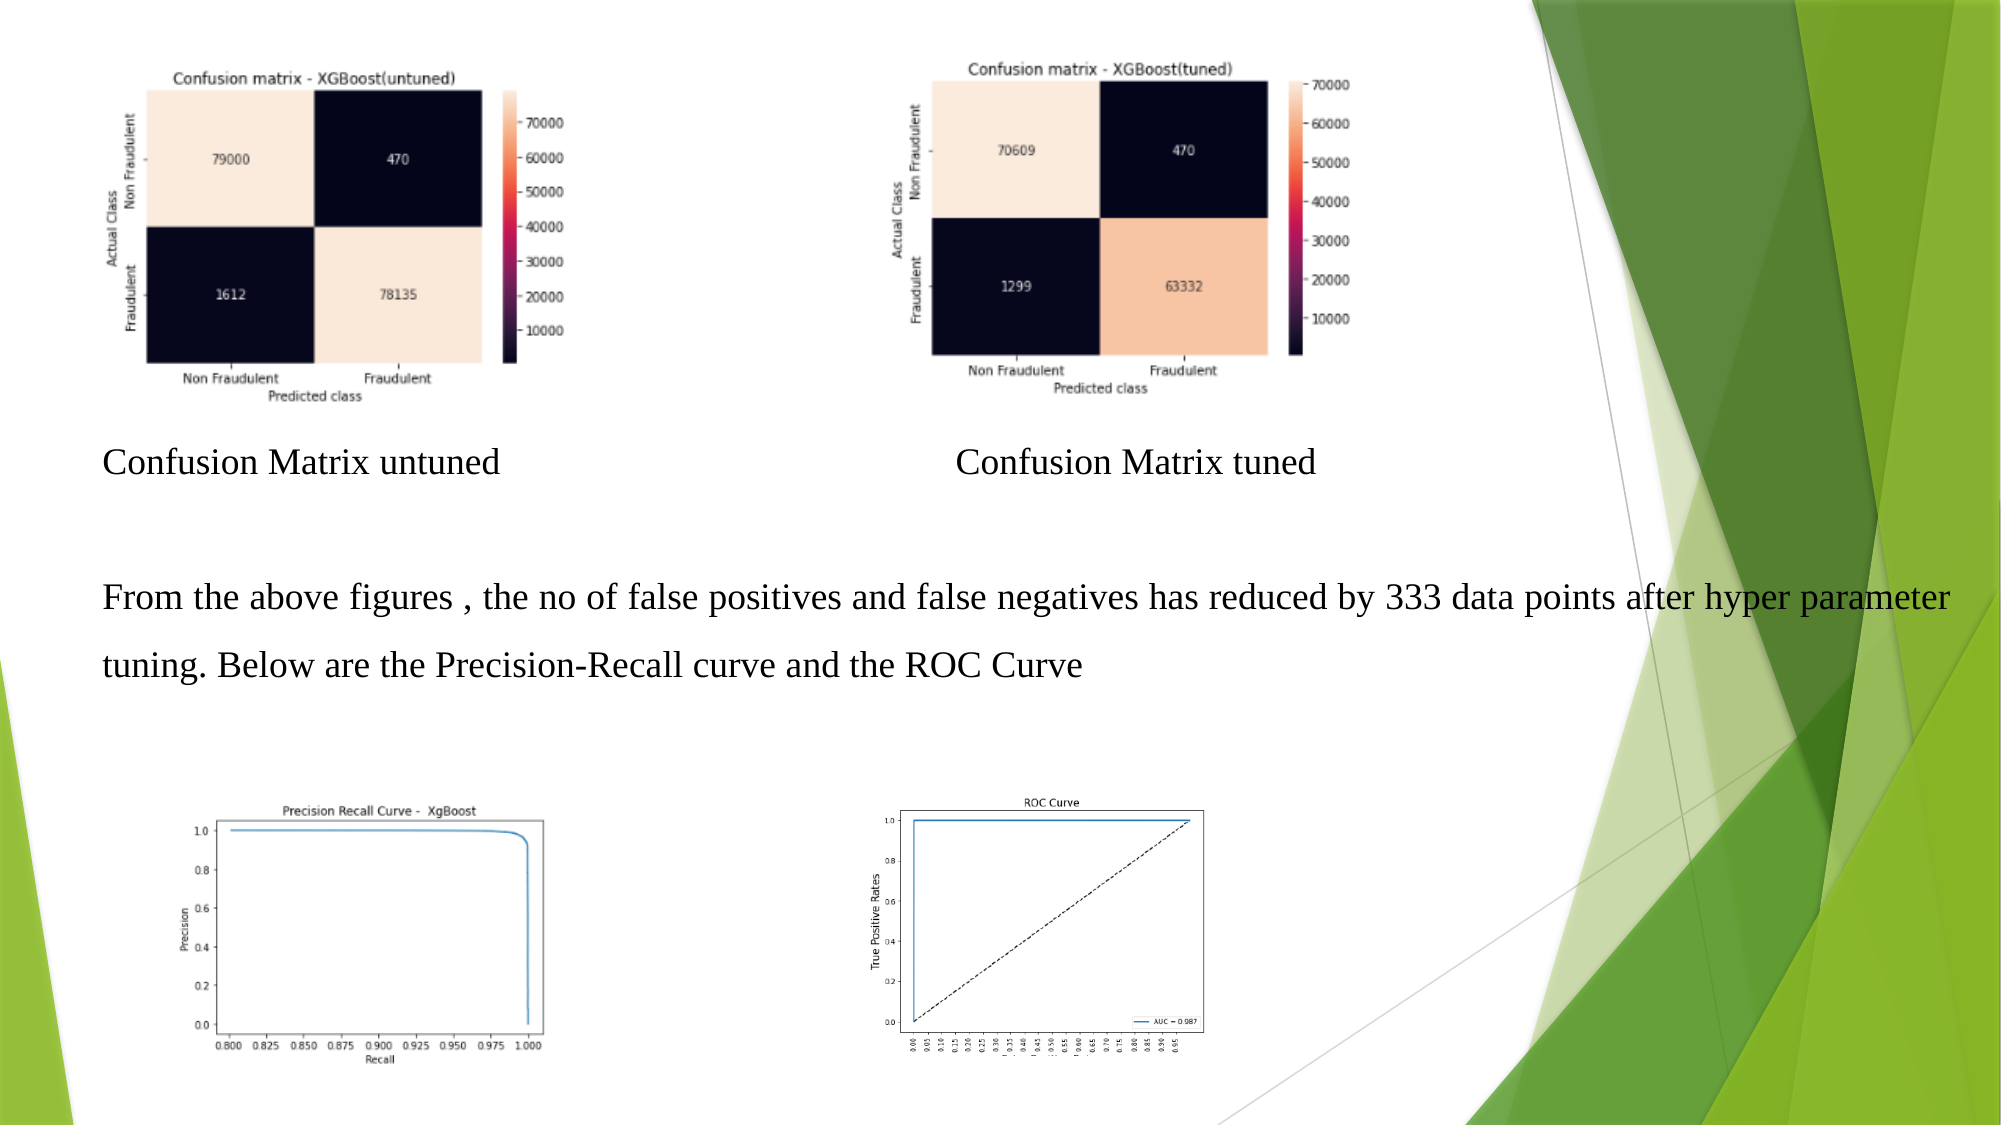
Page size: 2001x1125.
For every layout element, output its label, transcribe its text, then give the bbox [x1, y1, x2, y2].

picture [86, 37, 601, 433]
text_box Confusion Matrix untuned Confusion Matrix tuned From the above figures , the no of false positives and false negatives has reduced by 333 data points after hyper parameter tuning. Below are the Precision-Recall curve and the ROC Curve [87, 407, 2000, 692]
picture [855, 37, 1361, 408]
picture [137, 800, 551, 1076]
picture [856, 783, 1217, 1057]
